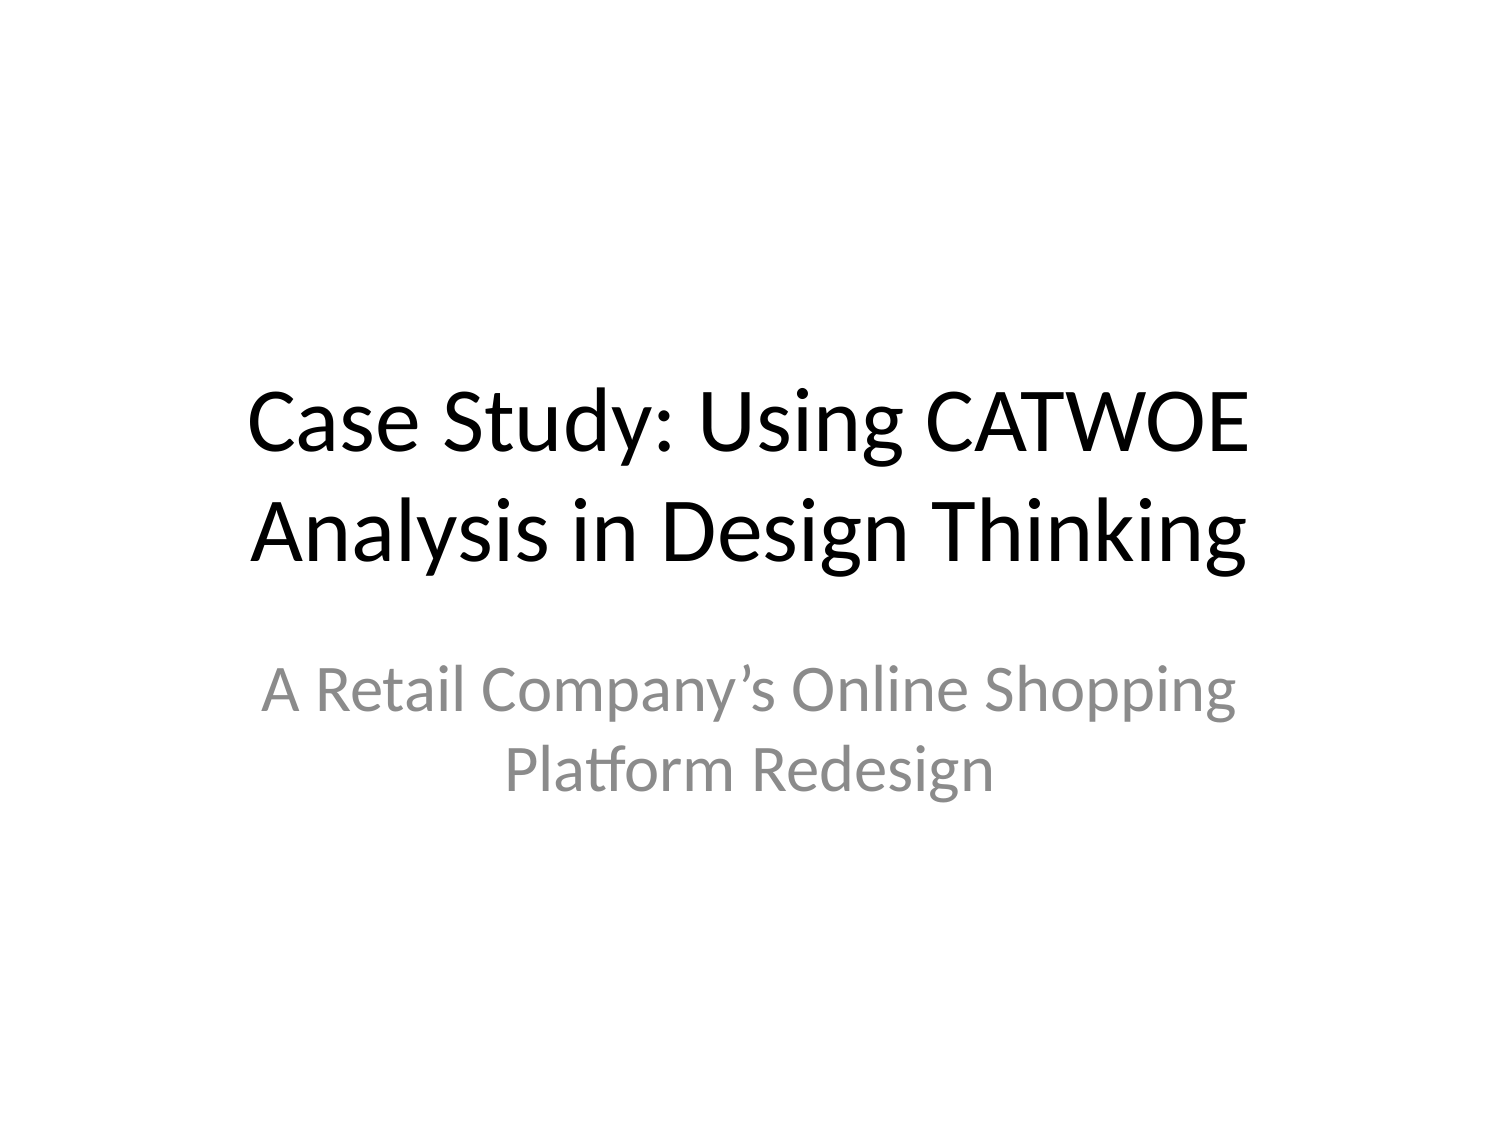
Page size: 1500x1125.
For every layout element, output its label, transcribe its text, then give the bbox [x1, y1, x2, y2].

title Case Study: Using CATWOE Analysis in Design Thinking [112, 349, 1388, 591]
subtitle A Retail Company’s Online Shopping Platform Redesign [225, 637, 1275, 925]
